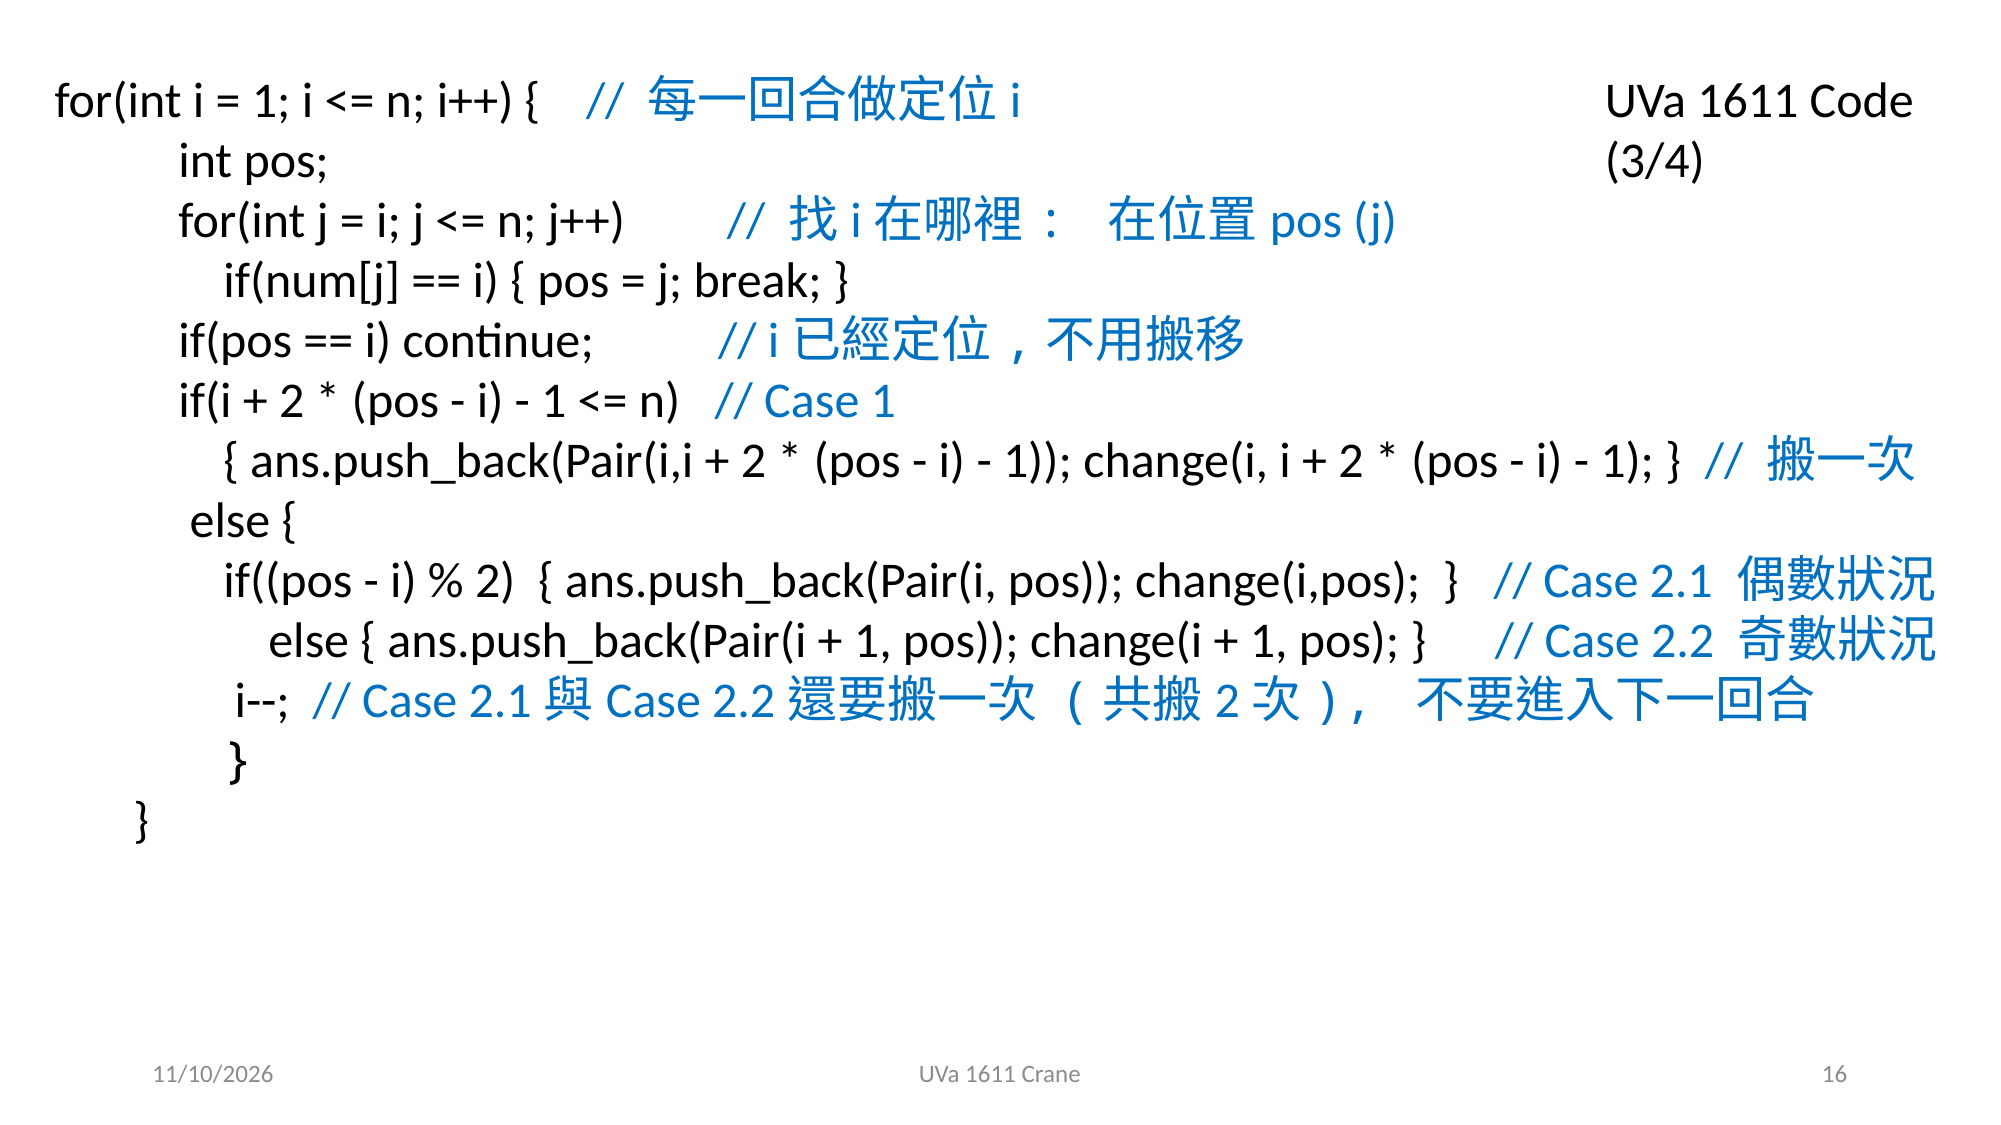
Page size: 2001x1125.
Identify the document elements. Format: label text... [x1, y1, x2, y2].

text_box for(int i = 1; i <= n; i++) { // 每一回合做定位i int pos; for(int j = i; j <= n; j++) // 找i在哪裡: 在位置pos (j) if(num[j] == i) { pos = j; break; } if(pos == i) continue; // i已經定位,不用搬移 if(i + 2 * (pos - i) - 1 <= n) // Case 1 { ans.push_back(Pair(i,i + 2 * (pos - i) - 1)); change(i, i + 2 * (pos - i) - 1); } // 搬一次 else { if((pos - i) % 2) { ans.push_back(Pair(i, pos)); change(i,pos); } // Case 2.1 偶數狀況 else { ans.push_back(Pair(i + 1, pos)); change(i + 1, pos); } // Case 2.2 奇數狀況 i--; // Case 2.1與Case 2.2還要搬一次 (共搬2次), 不要進入下一回合 } } [28, 60, 2000, 856]
footer UVa 1611 Crane [662, 1042, 1338, 1103]
slide_number 16 [1412, 1042, 1863, 1103]
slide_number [137, 1042, 588, 1103]
text_box UVa 1611 Code (3/4) [1590, 60, 1983, 196]
